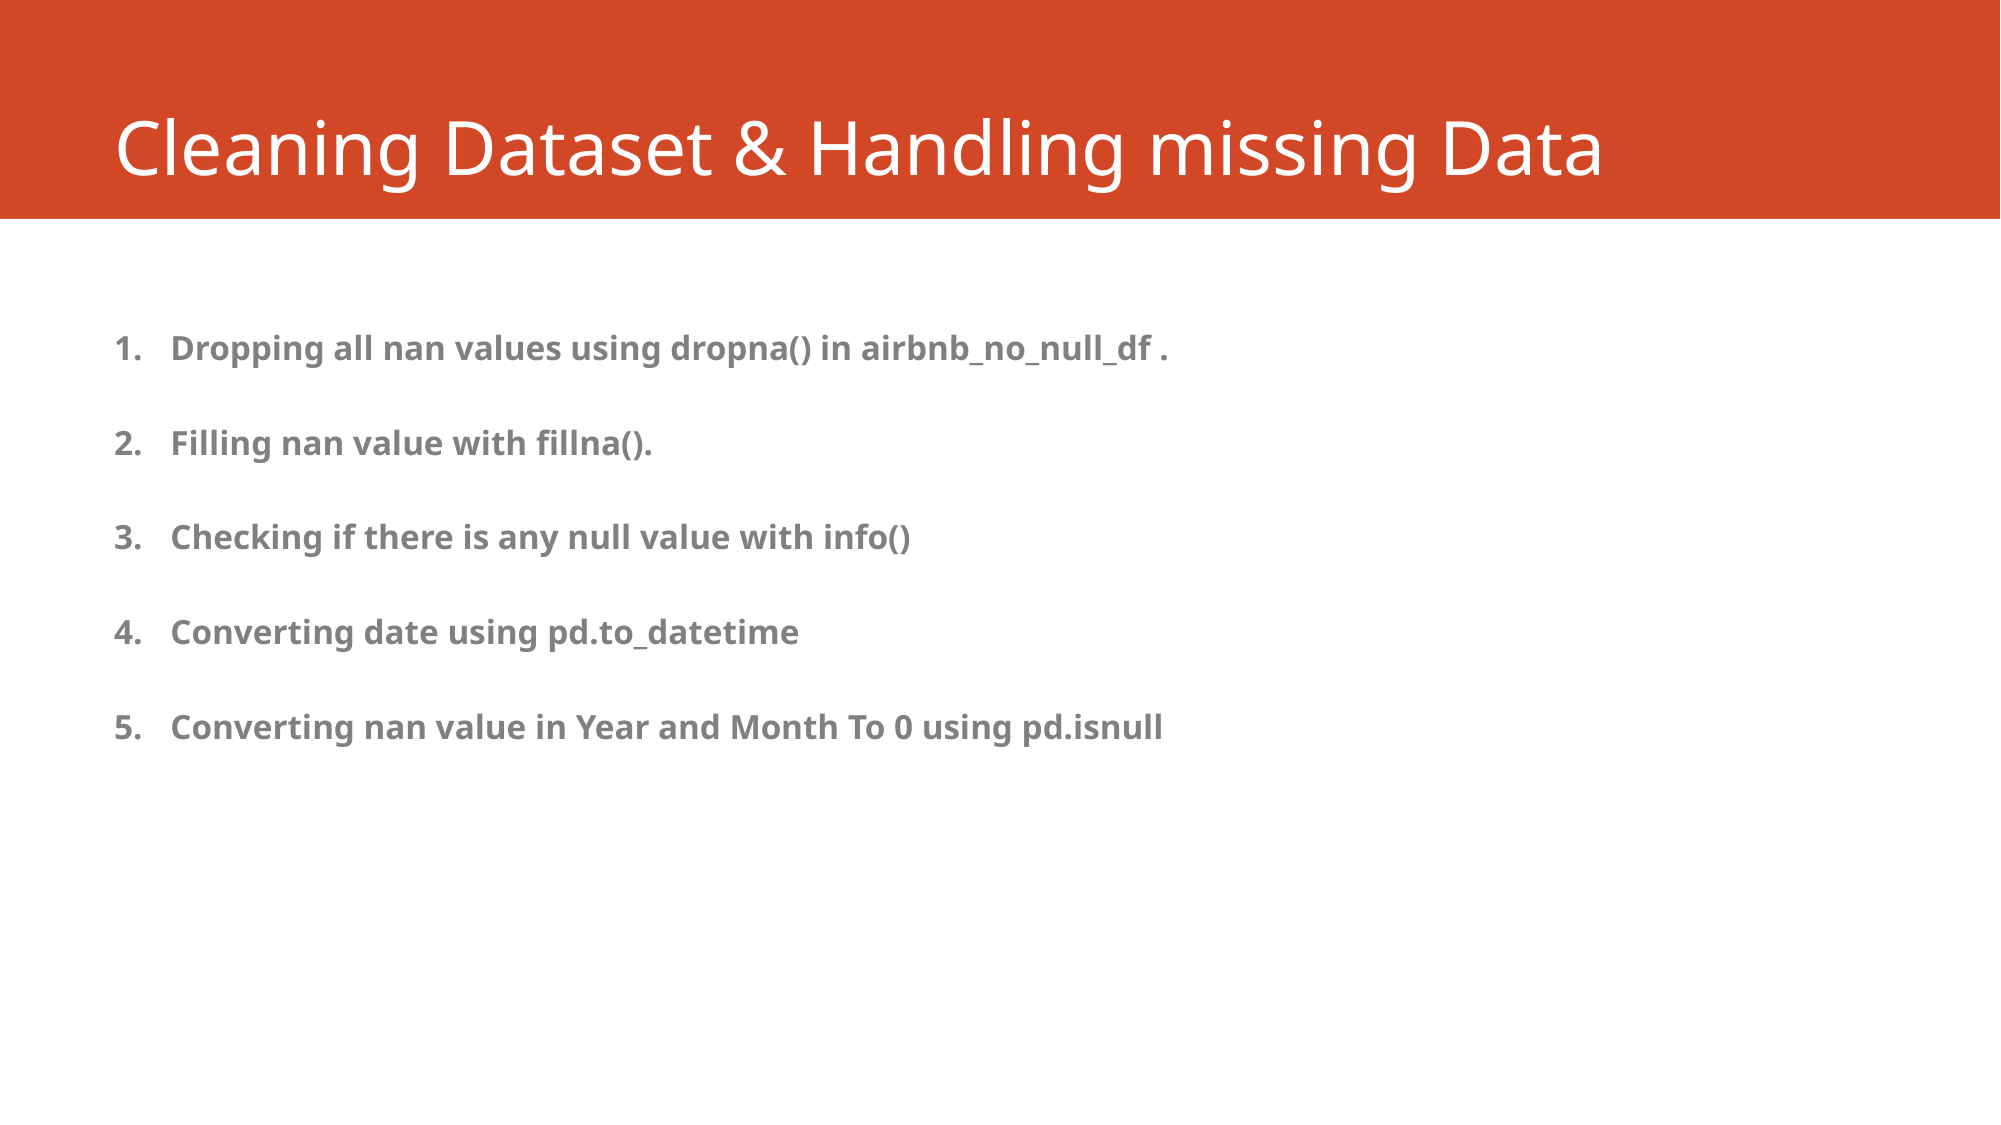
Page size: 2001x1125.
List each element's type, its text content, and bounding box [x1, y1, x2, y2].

title Cleaning Dataset & Handling missing Data [99, 0, 1863, 199]
list Dropping all nan values using dropna() in airbnb_no_null_df . Filling nan value with fillna(). Checking if there is any null value with info() Converting date using pd.to_datetime Converting nan value in Year and Month To 0 using pd.isnull [99, 299, 1863, 1014]
